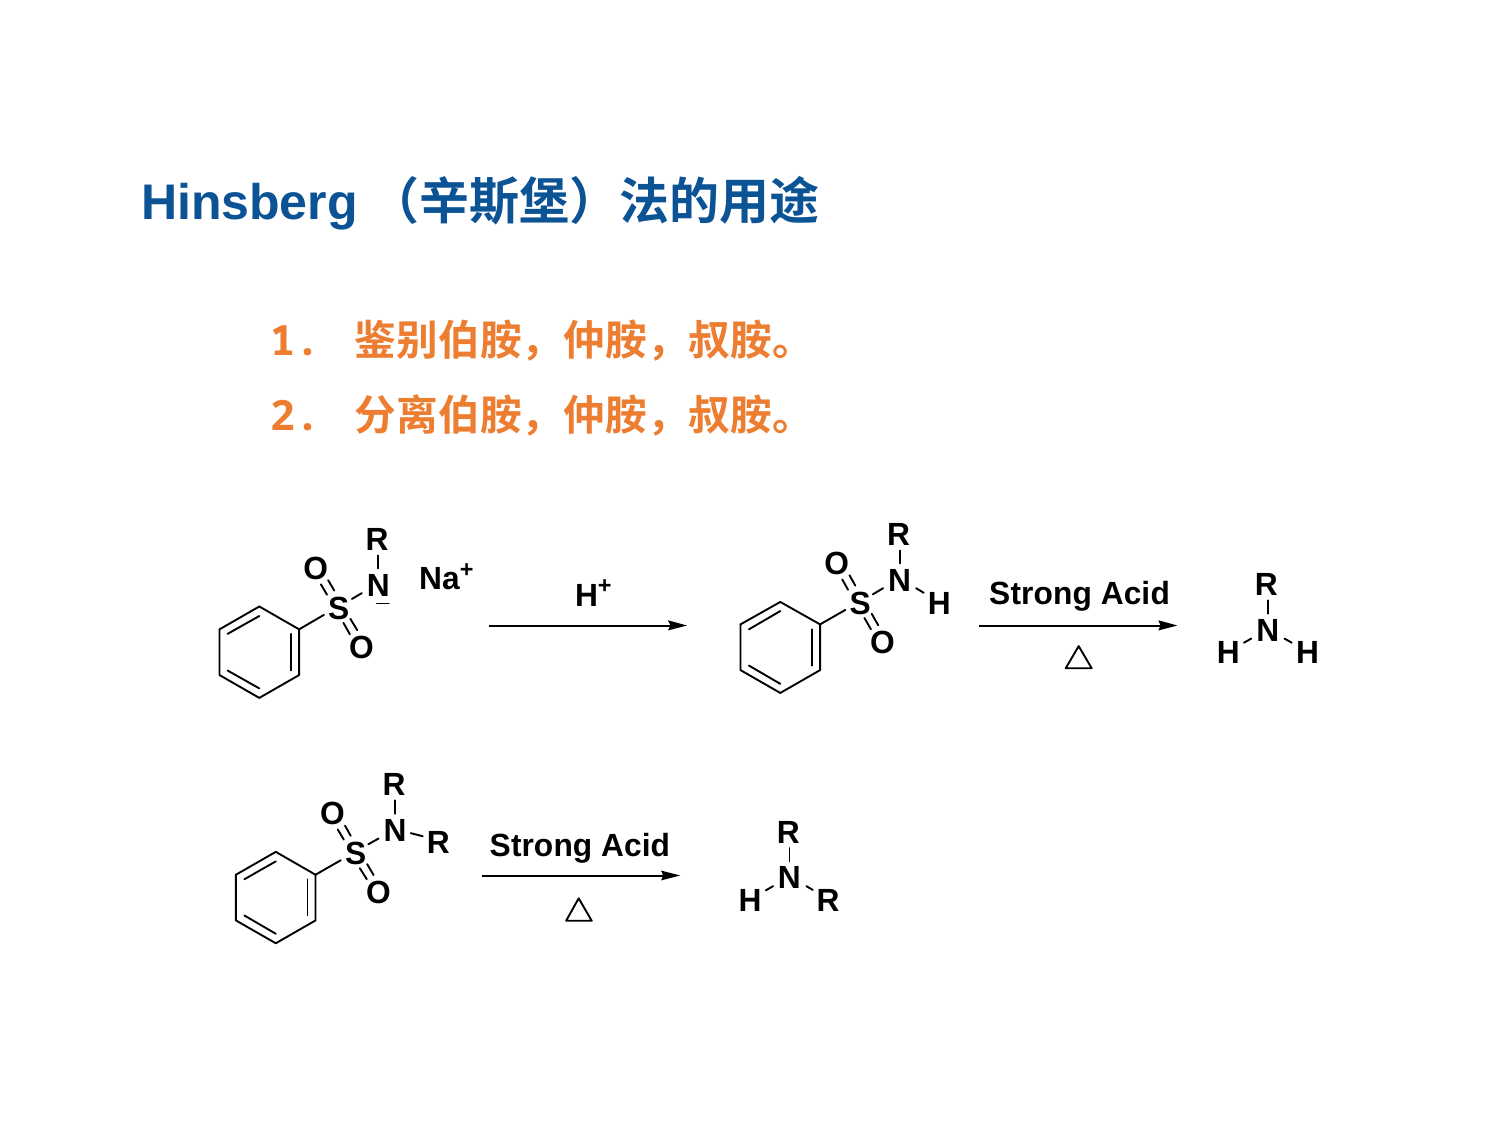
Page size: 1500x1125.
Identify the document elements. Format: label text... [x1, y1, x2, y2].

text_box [212, 514, 1327, 952]
text_box 1. 鉴别伯胺，仲胺，叔胺。 2. 分离伯胺，仲胺，叔胺。 [255, 281, 839, 447]
text_box Hinsberg（辛斯堡）法的用途 [126, 161, 926, 237]
